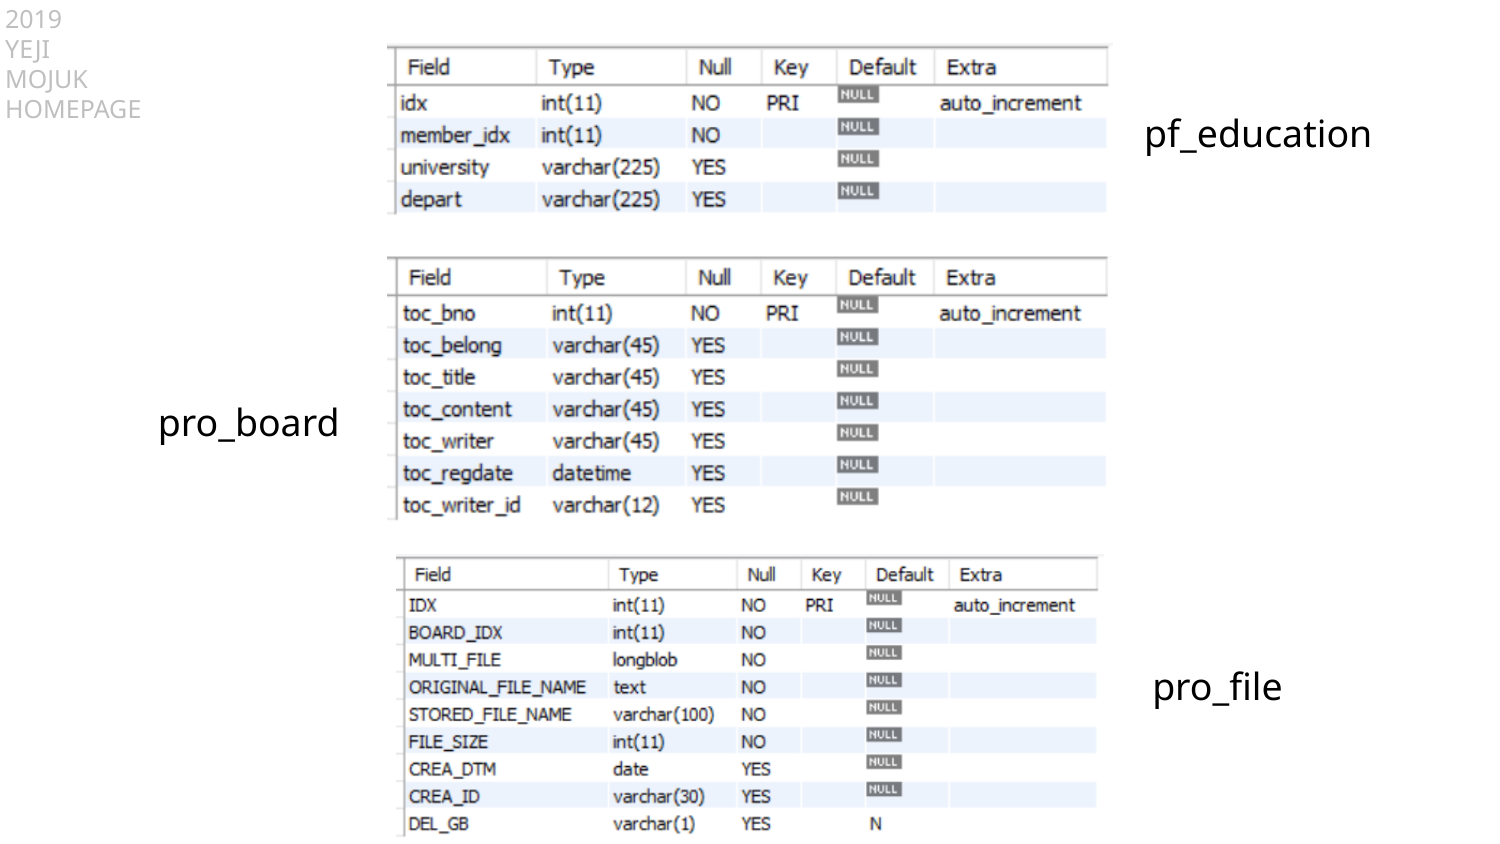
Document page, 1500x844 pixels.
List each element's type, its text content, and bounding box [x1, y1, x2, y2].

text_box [147, 256, 1113, 525]
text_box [387, 43, 1380, 220]
text_box 2019 YEJI MOJUK HOMEPAGE [0, 0, 157, 132]
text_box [396, 554, 1296, 842]
